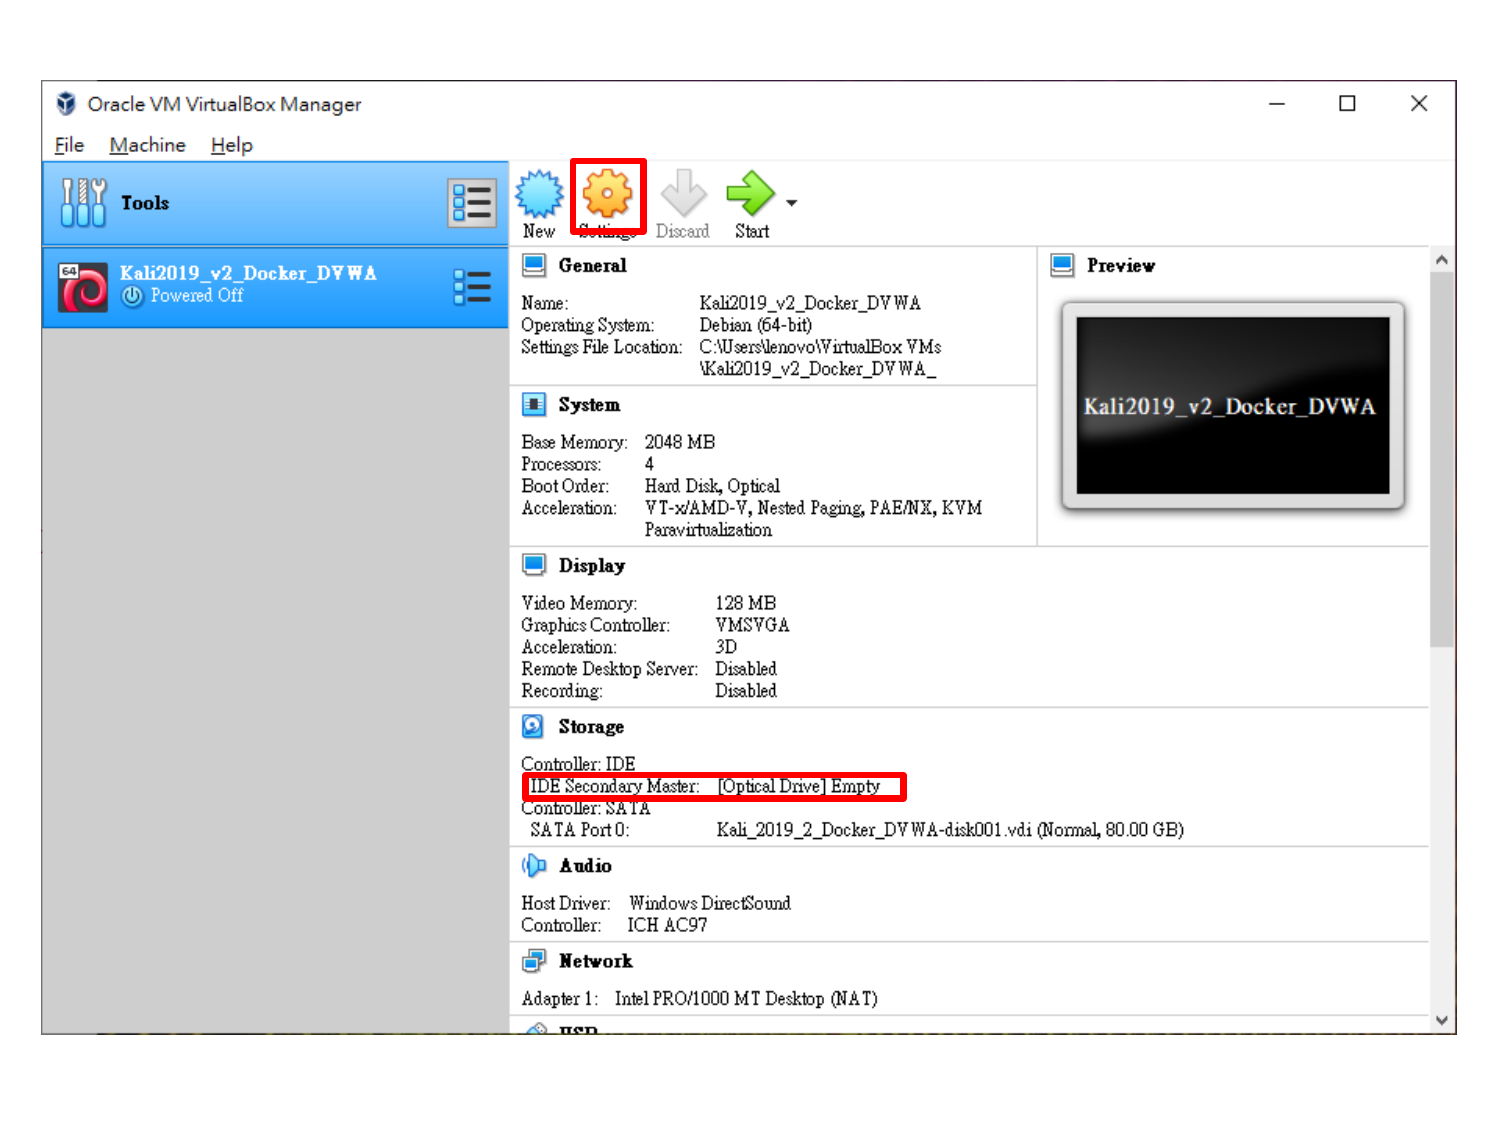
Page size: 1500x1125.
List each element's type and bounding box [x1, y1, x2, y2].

picture [41, 79, 1458, 1035]
